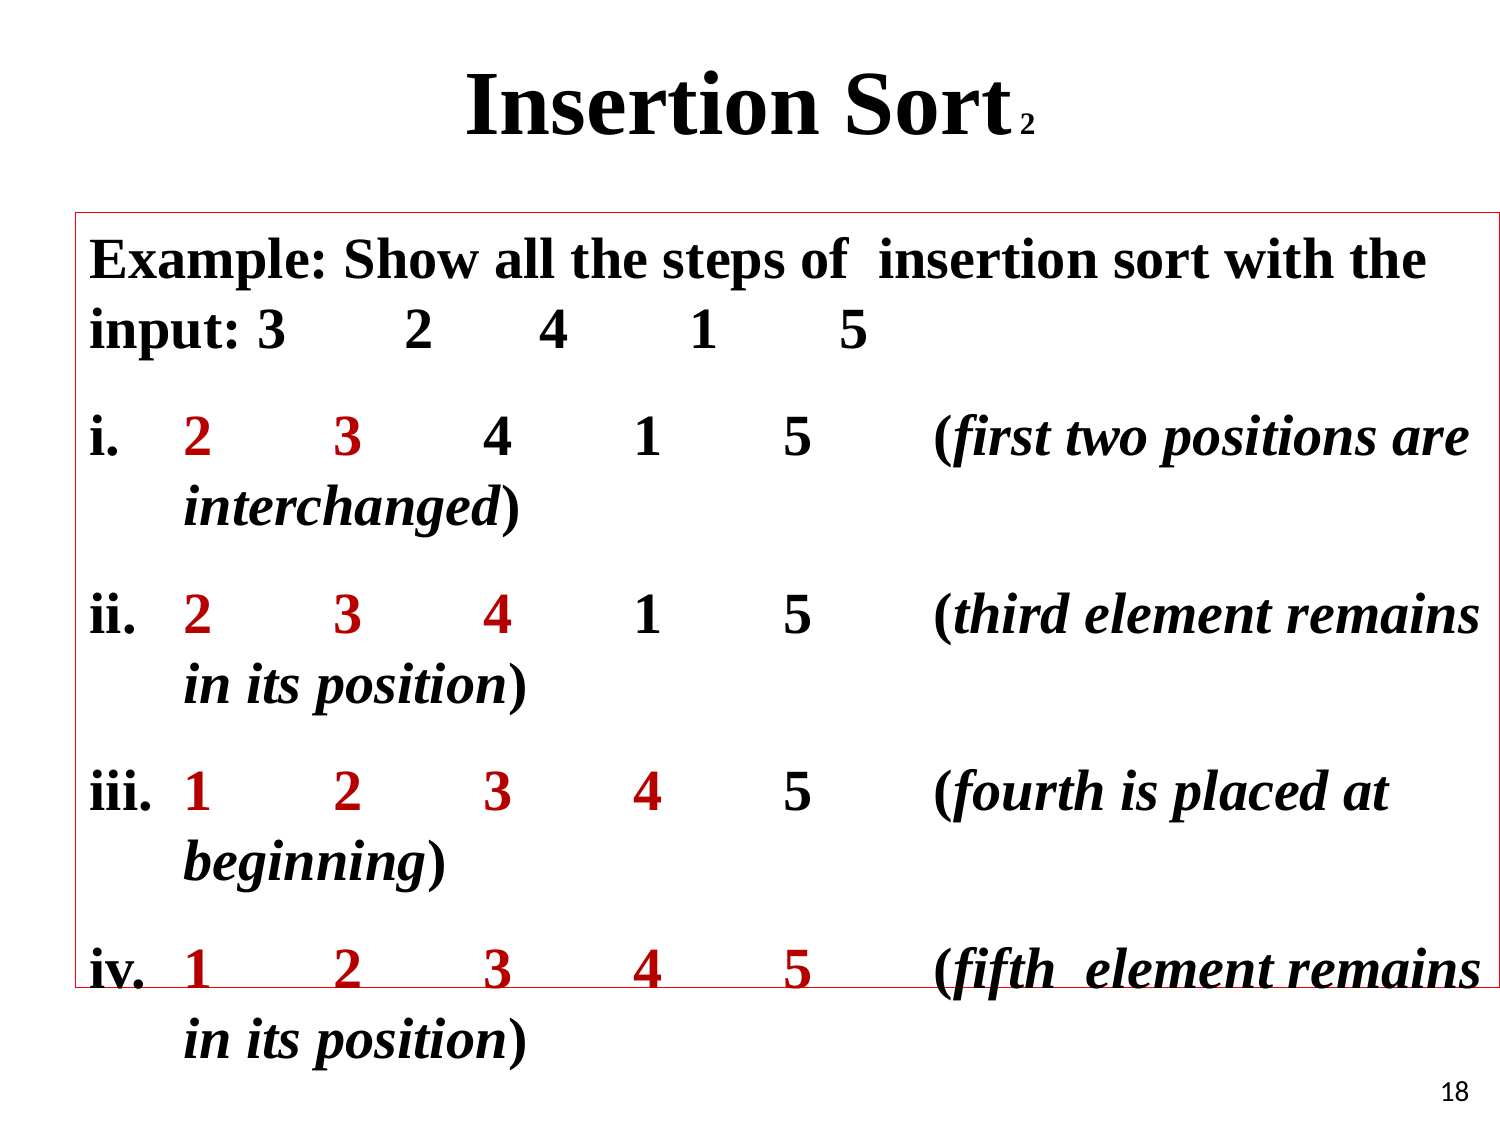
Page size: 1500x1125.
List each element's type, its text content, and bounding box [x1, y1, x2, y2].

title Insertion Sort 2 [0, 0, 1500, 195]
list Example: Show all the steps of insertion sort with the input: 3 2 4 1 5 2 3 4 1 5 (first two positions are interchanged) 2 3 4 1 5 (third element remains in its position) 1 2 3 4 5 (fourth is placed at beginning) 1 2 3 4 5 (fifth element remains in its position) [75, 212, 1500, 988]
